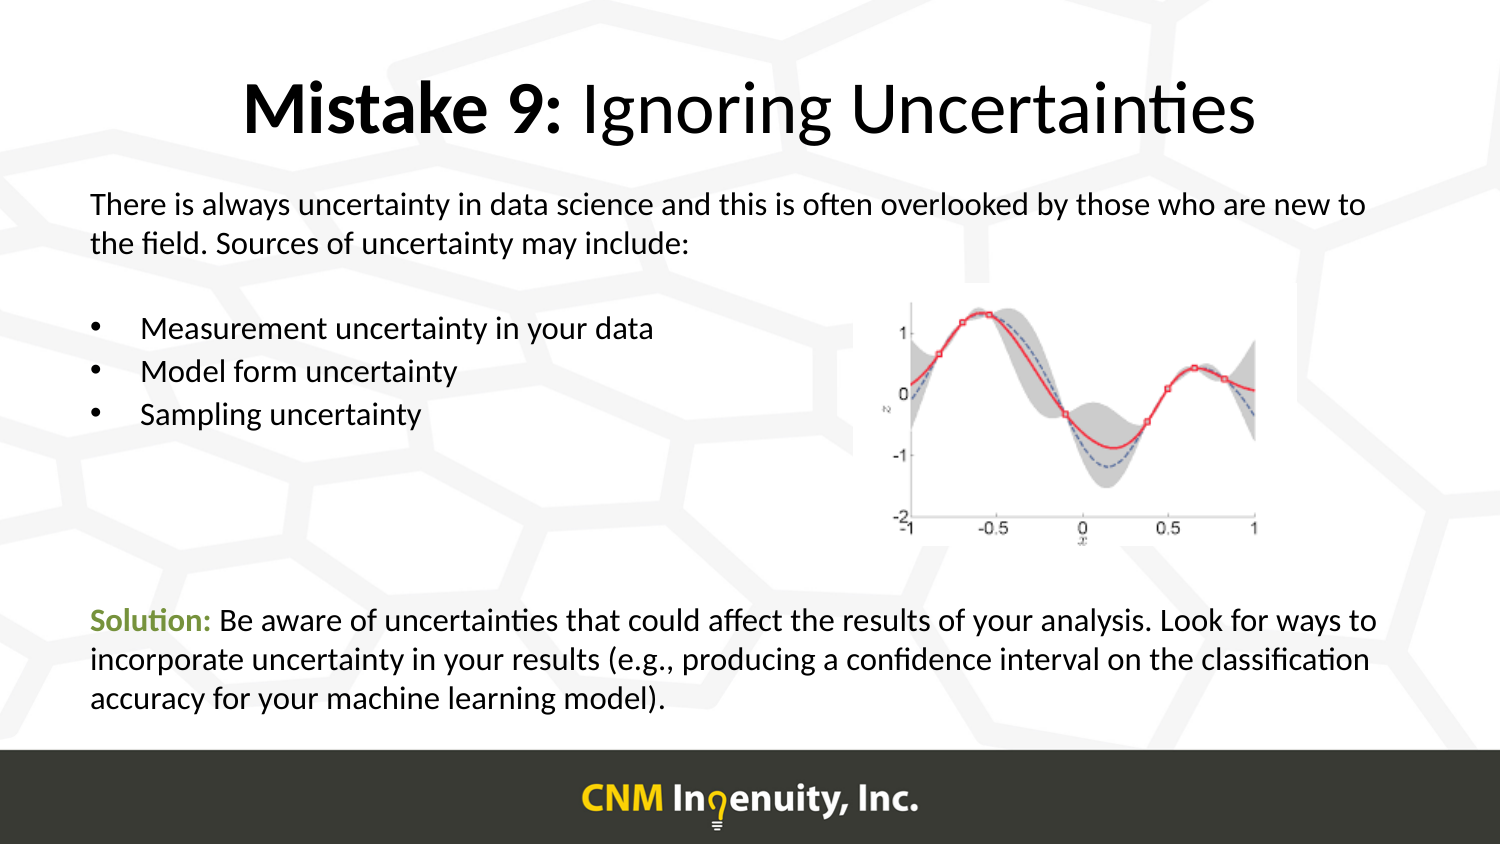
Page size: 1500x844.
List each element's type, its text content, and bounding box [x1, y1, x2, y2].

picture [0, 0, 1500, 844]
title Mistake 9: Ignoring Uncertainties [75, 33, 1425, 174]
list There is always uncertainty in data science and this is often overlooked by those who are new to the field. Sources of uncertainty may include: Measurement uncertainty in your data Model form uncertainty Sampling uncertainty Solution: Be aware of uncertainties that could affect the results of your analysis. Look for ways to incorporate uncertainty in your results (e.g., producing a confidence interval on the classification accuracy for your machine learning model). [75, 174, 1425, 732]
